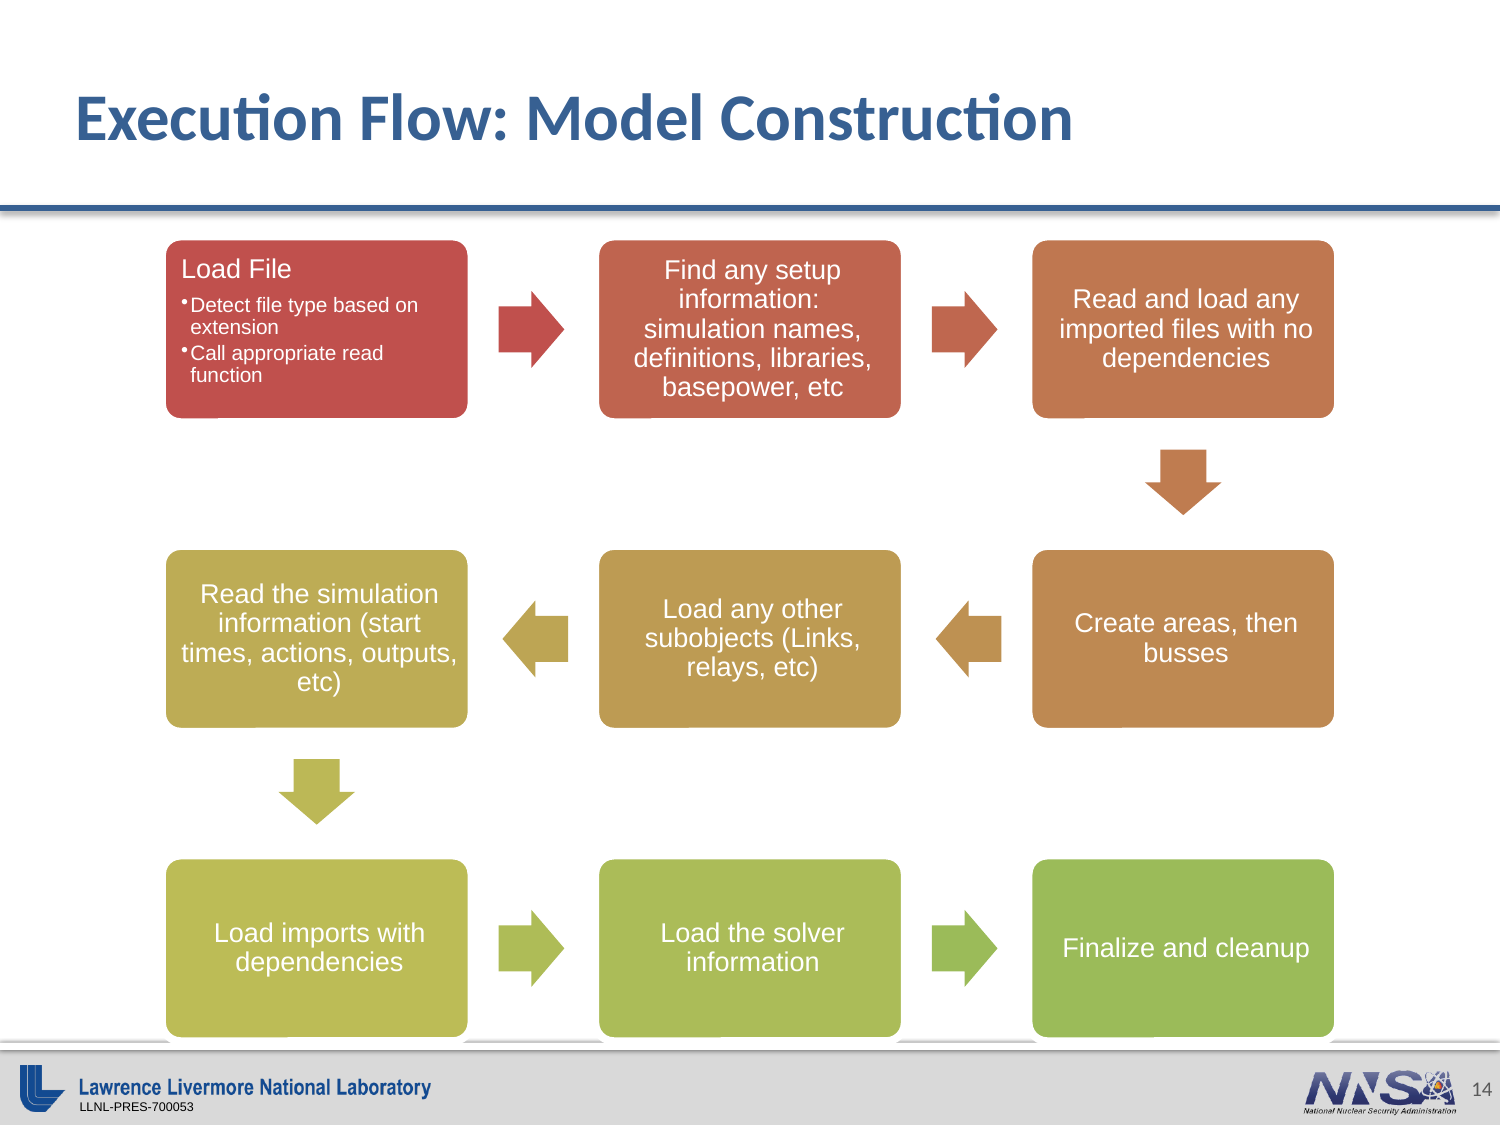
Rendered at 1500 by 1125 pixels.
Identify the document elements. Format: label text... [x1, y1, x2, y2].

picture [20, 1065, 469, 1112]
title Execution Flow: Model Construction [75, 36, 1425, 202]
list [74, 236, 1425, 1042]
picture [1296, 1057, 1463, 1122]
